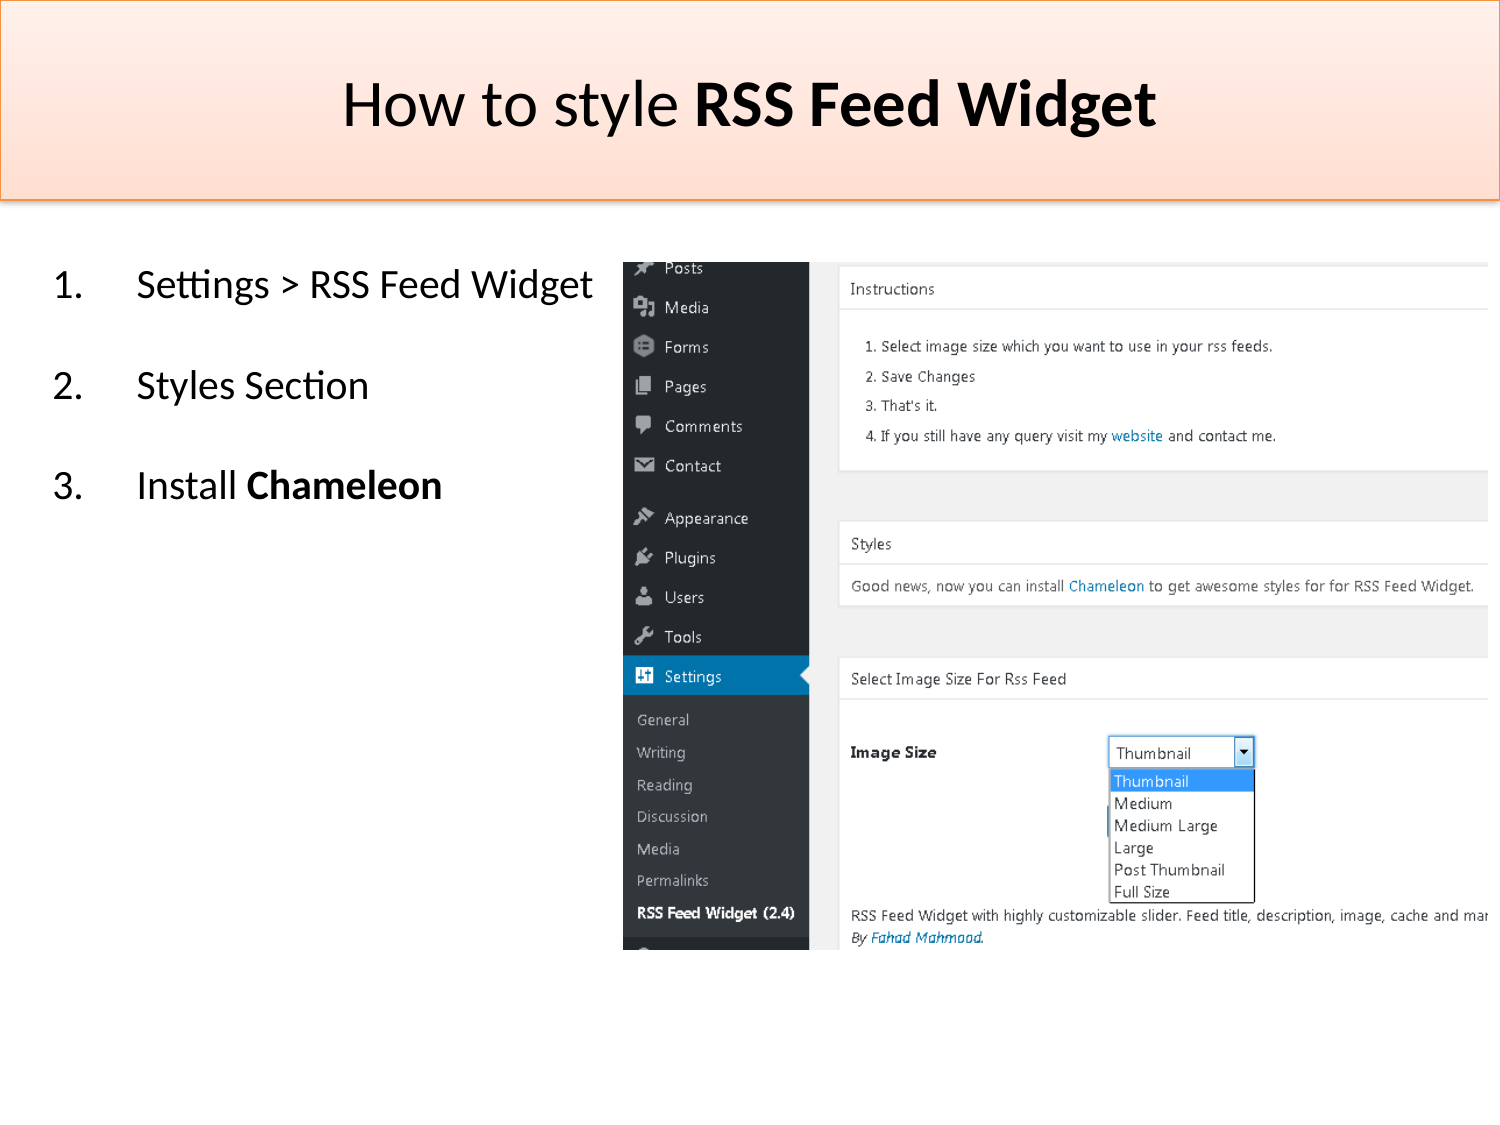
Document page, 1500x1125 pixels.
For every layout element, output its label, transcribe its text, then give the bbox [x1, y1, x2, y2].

title How to style RSS Feed Widget [0, 0, 1500, 201]
text_box Settings > RSS Feed Widget Styles Section Install Chameleon [37, 249, 688, 515]
picture [636, 668, 653, 683]
picture [622, 262, 1488, 951]
